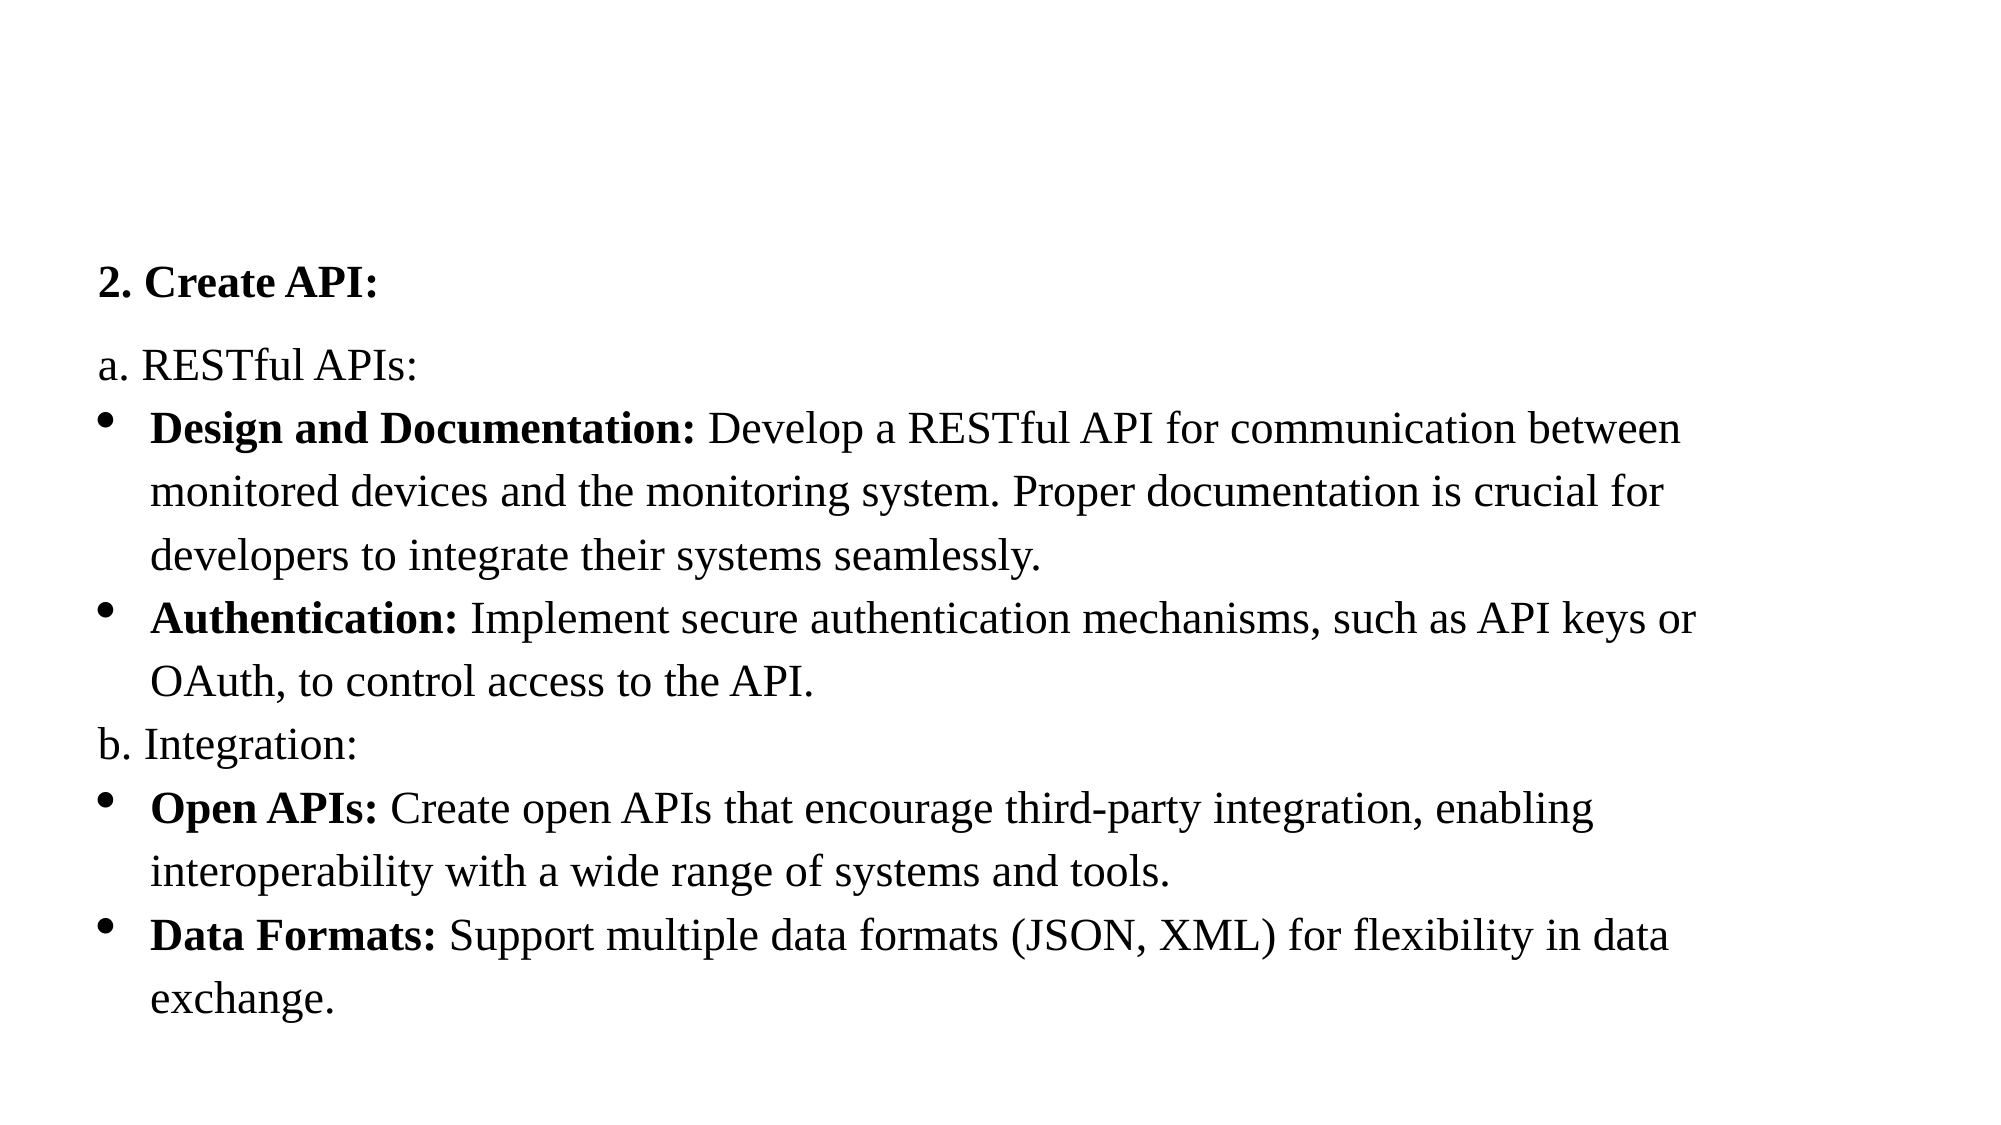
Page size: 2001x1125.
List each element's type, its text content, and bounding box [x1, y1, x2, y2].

list 2. Create API: a. RESTful APIs: Design and Documentation: Develop a RESTful API for communication between monitored devices and the monitoring system. Proper documentation is crucial for developers to integrate their systems seamlessly. Authentication: Implement secure authentication mechanisms, such as API keys or OAuth, to control access to the API. b. Integration: Open APIs: Create open APIs that encourage third-party integration, enabling interoperability with a wide range of systems and tools. Data Formats: Support multiple data formats (JSON, XML) for flexibility in data exchange. [82, 235, 1758, 1033]
